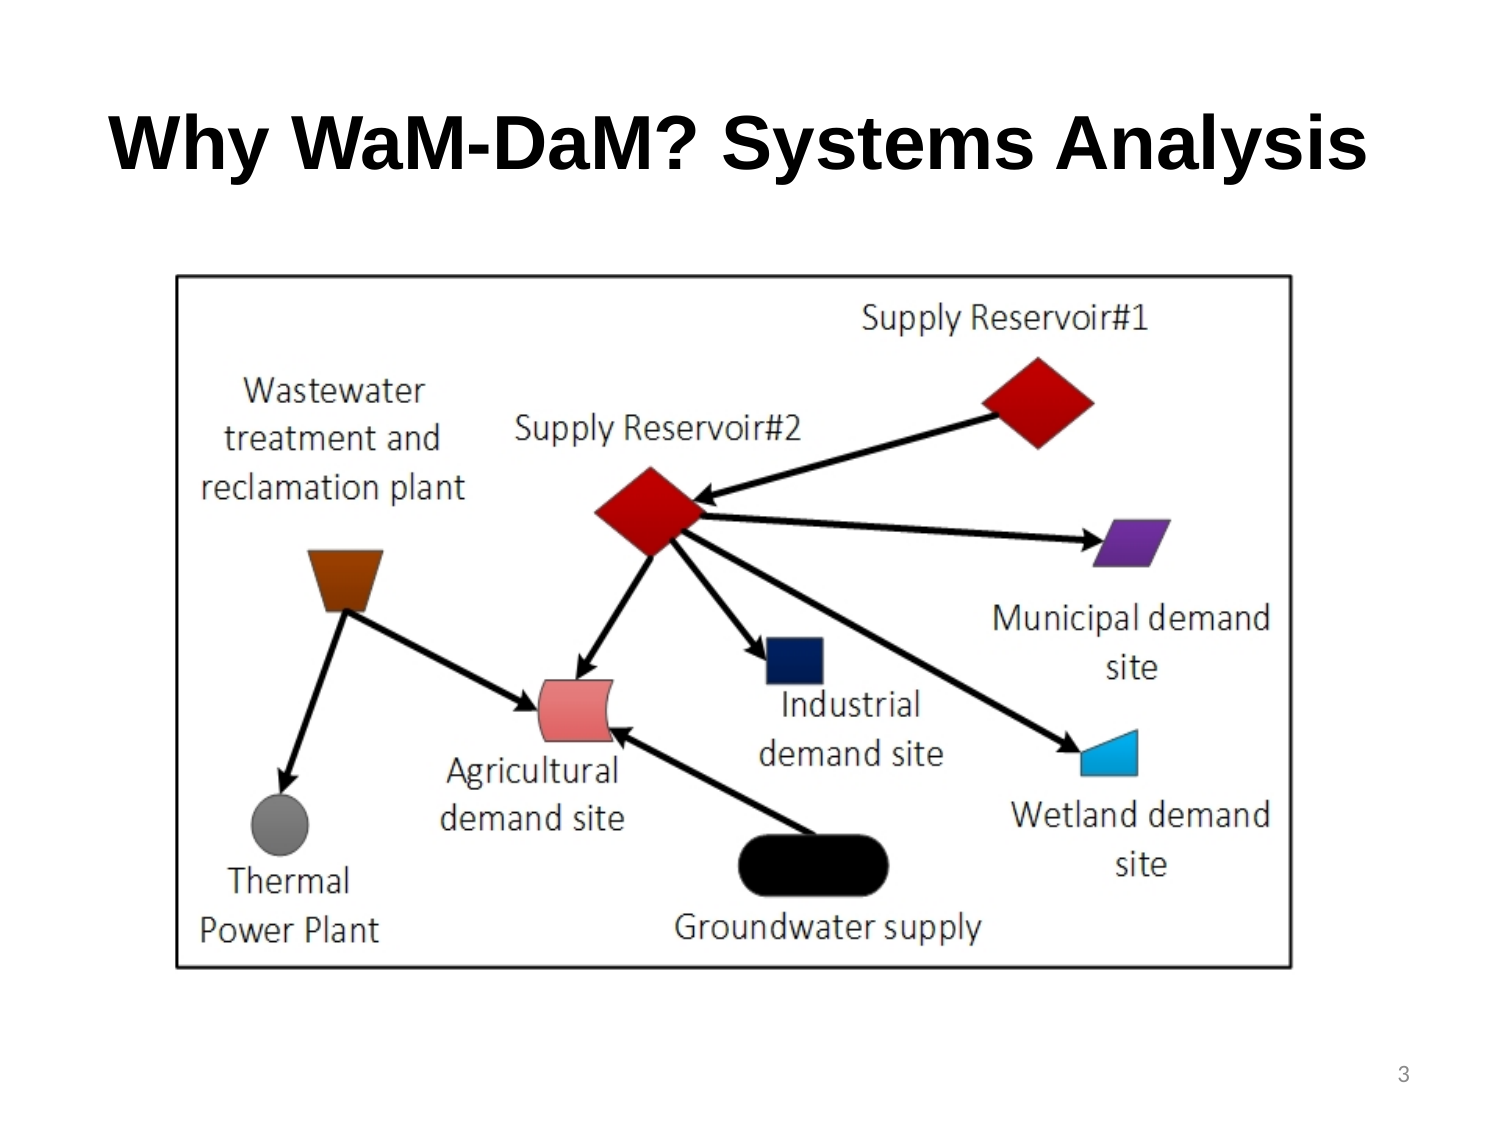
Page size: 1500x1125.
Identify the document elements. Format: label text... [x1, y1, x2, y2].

slide_number 3 [1074, 1042, 1425, 1103]
picture [174, 274, 1309, 976]
title Why WaM-DaM? Systems Analysis [75, 45, 1425, 233]
